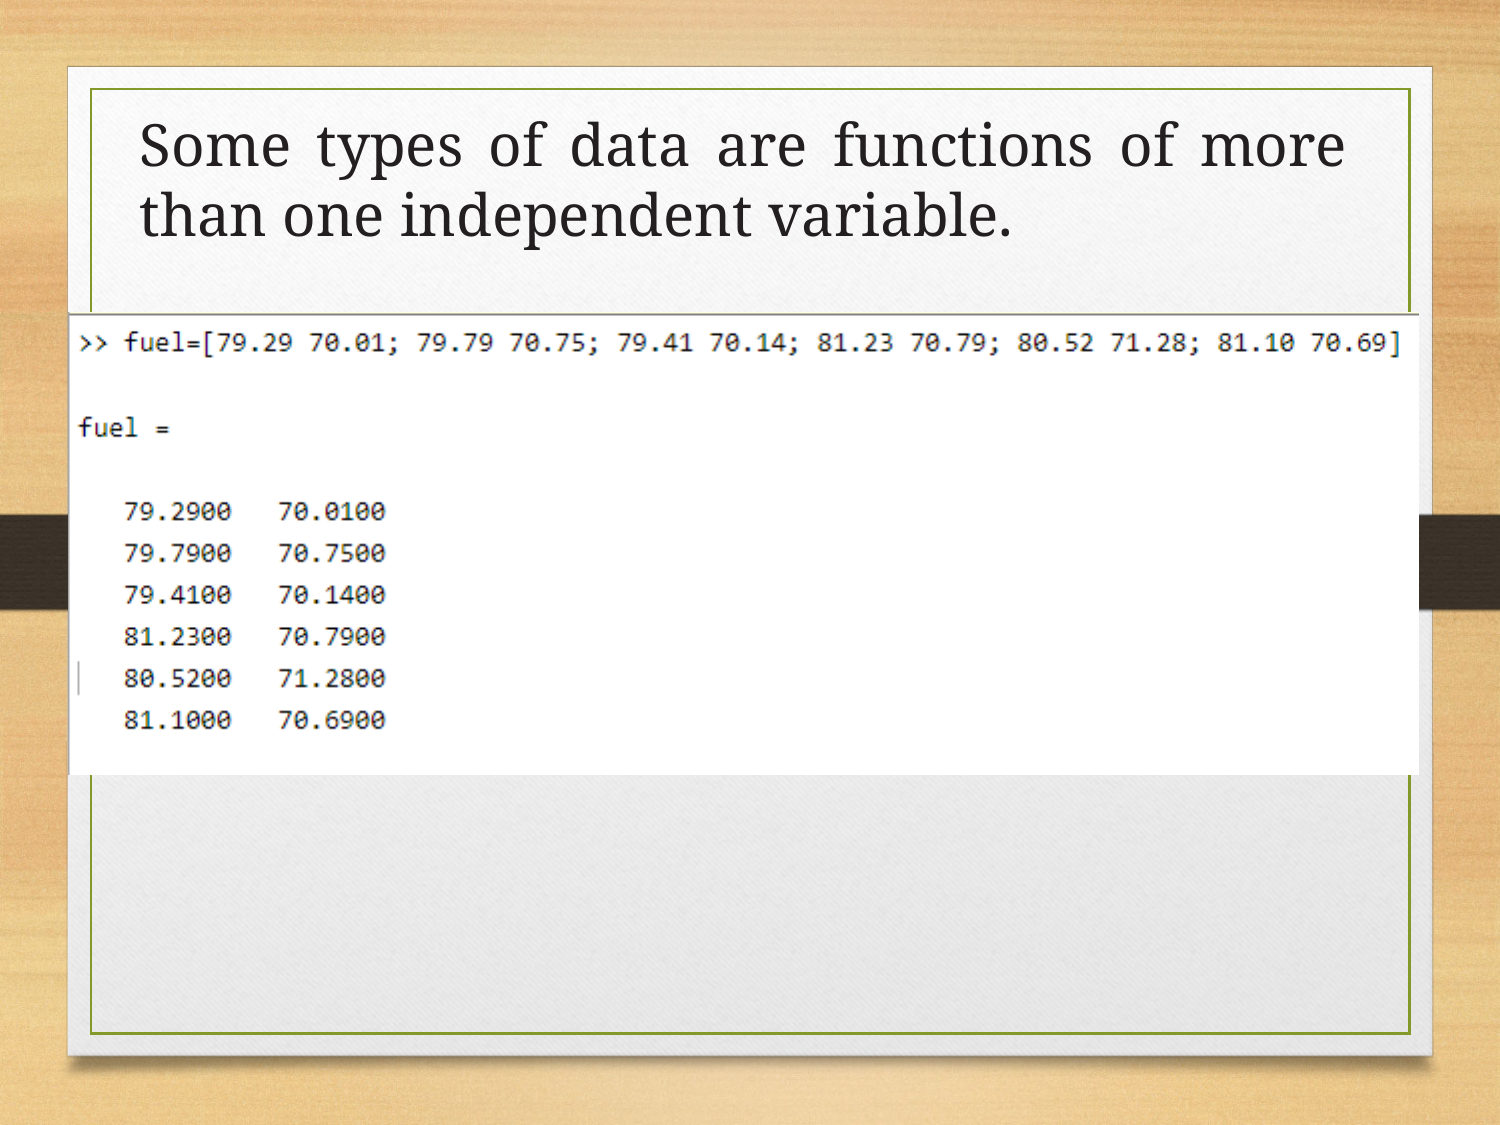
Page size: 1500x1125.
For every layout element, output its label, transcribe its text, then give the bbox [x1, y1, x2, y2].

picture [0, 0, 1500, 1125]
text_box Some types of data are functions of more than one independent variable. [125, 100, 1363, 256]
